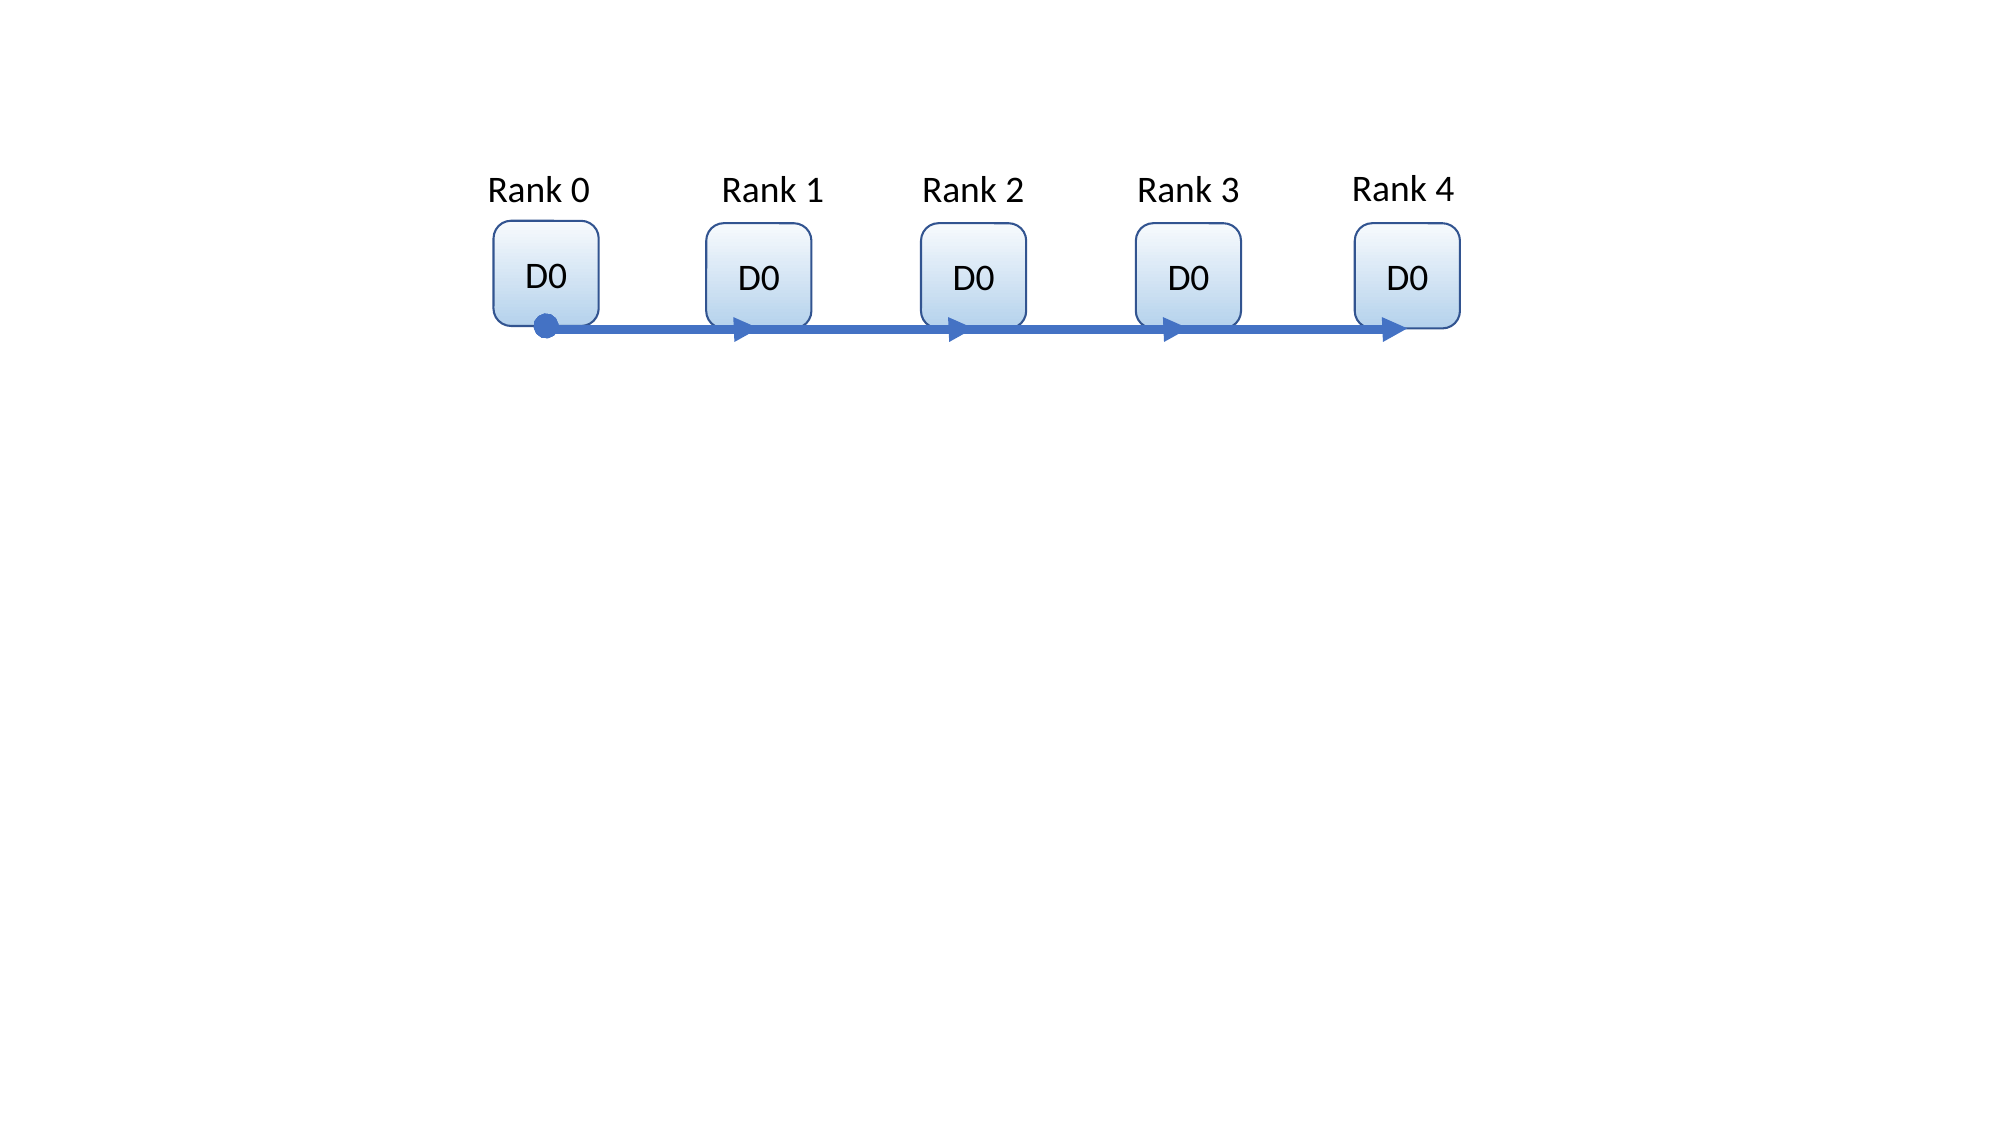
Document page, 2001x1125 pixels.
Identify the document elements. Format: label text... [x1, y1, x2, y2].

text_box Rank 0 [472, 157, 606, 218]
text_box Rank 1 [706, 157, 758, 218]
text_box D0 [705, 222, 758, 325]
text_box Rank 2 [978, 157, 1040, 218]
text_box D0 [492, 219, 600, 328]
text_box D0 [762, 222, 813, 325]
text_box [758, 113, 762, 541]
text_box D0 [1353, 222, 1461, 330]
text_box Rank 1 [762, 157, 840, 218]
text_box Rank 2 [907, 157, 975, 218]
text_box D0 [1134, 222, 1243, 325]
text_box Rank 3 [1122, 157, 1255, 218]
text_box Rank 4 [1337, 156, 1470, 217]
text_box D0 [978, 222, 1028, 325]
text_box D0 [919, 222, 975, 325]
